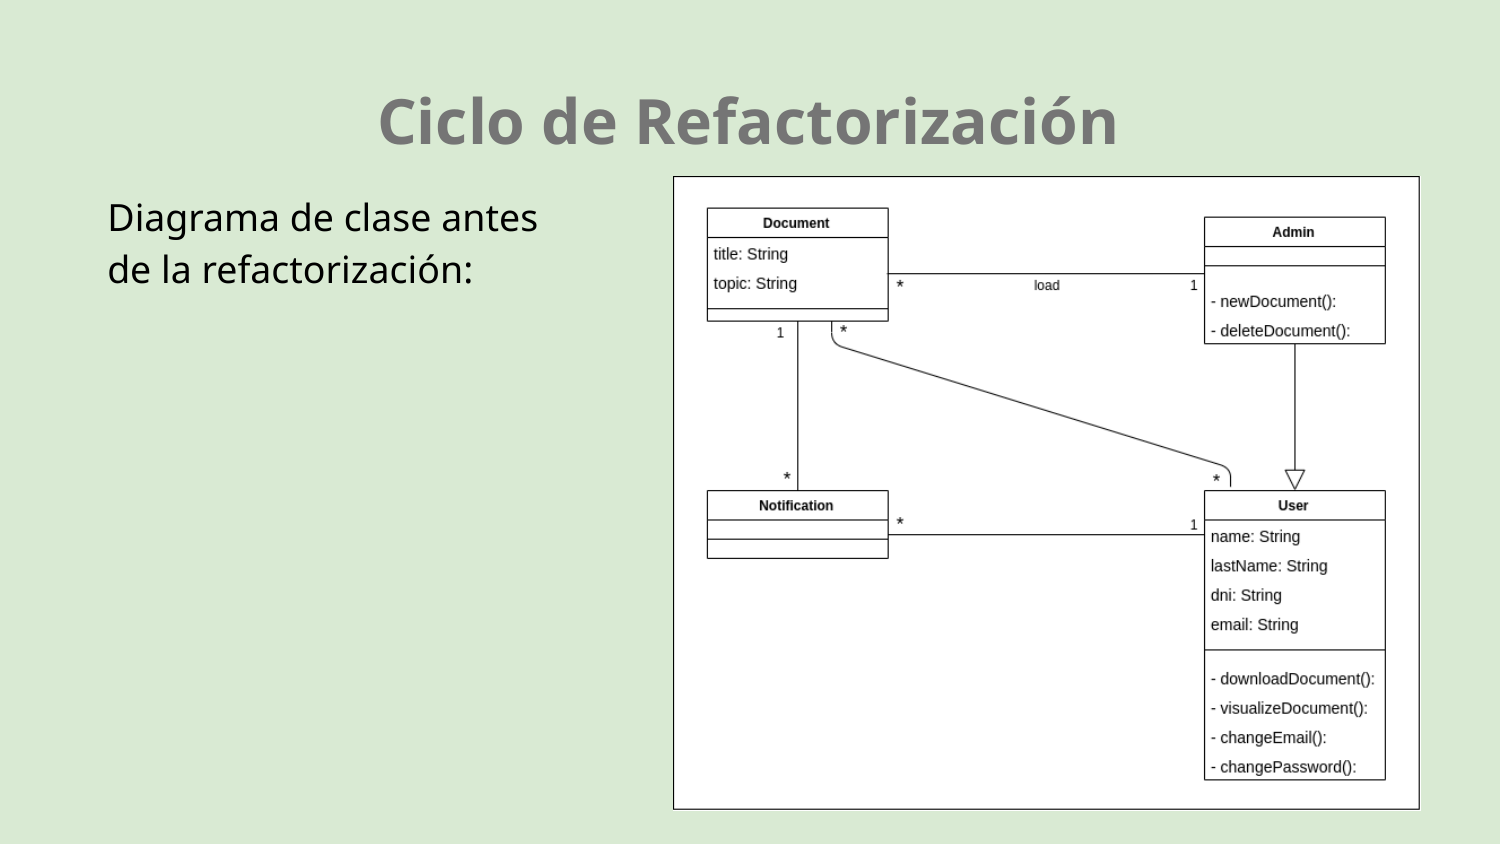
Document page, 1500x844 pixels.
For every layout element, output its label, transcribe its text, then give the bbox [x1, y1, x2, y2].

picture [673, 176, 1421, 811]
text_box Diagrama de clase antes de la refactorización: [92, 172, 1405, 807]
title Ciclo de Refactorización [49, 67, 1448, 173]
